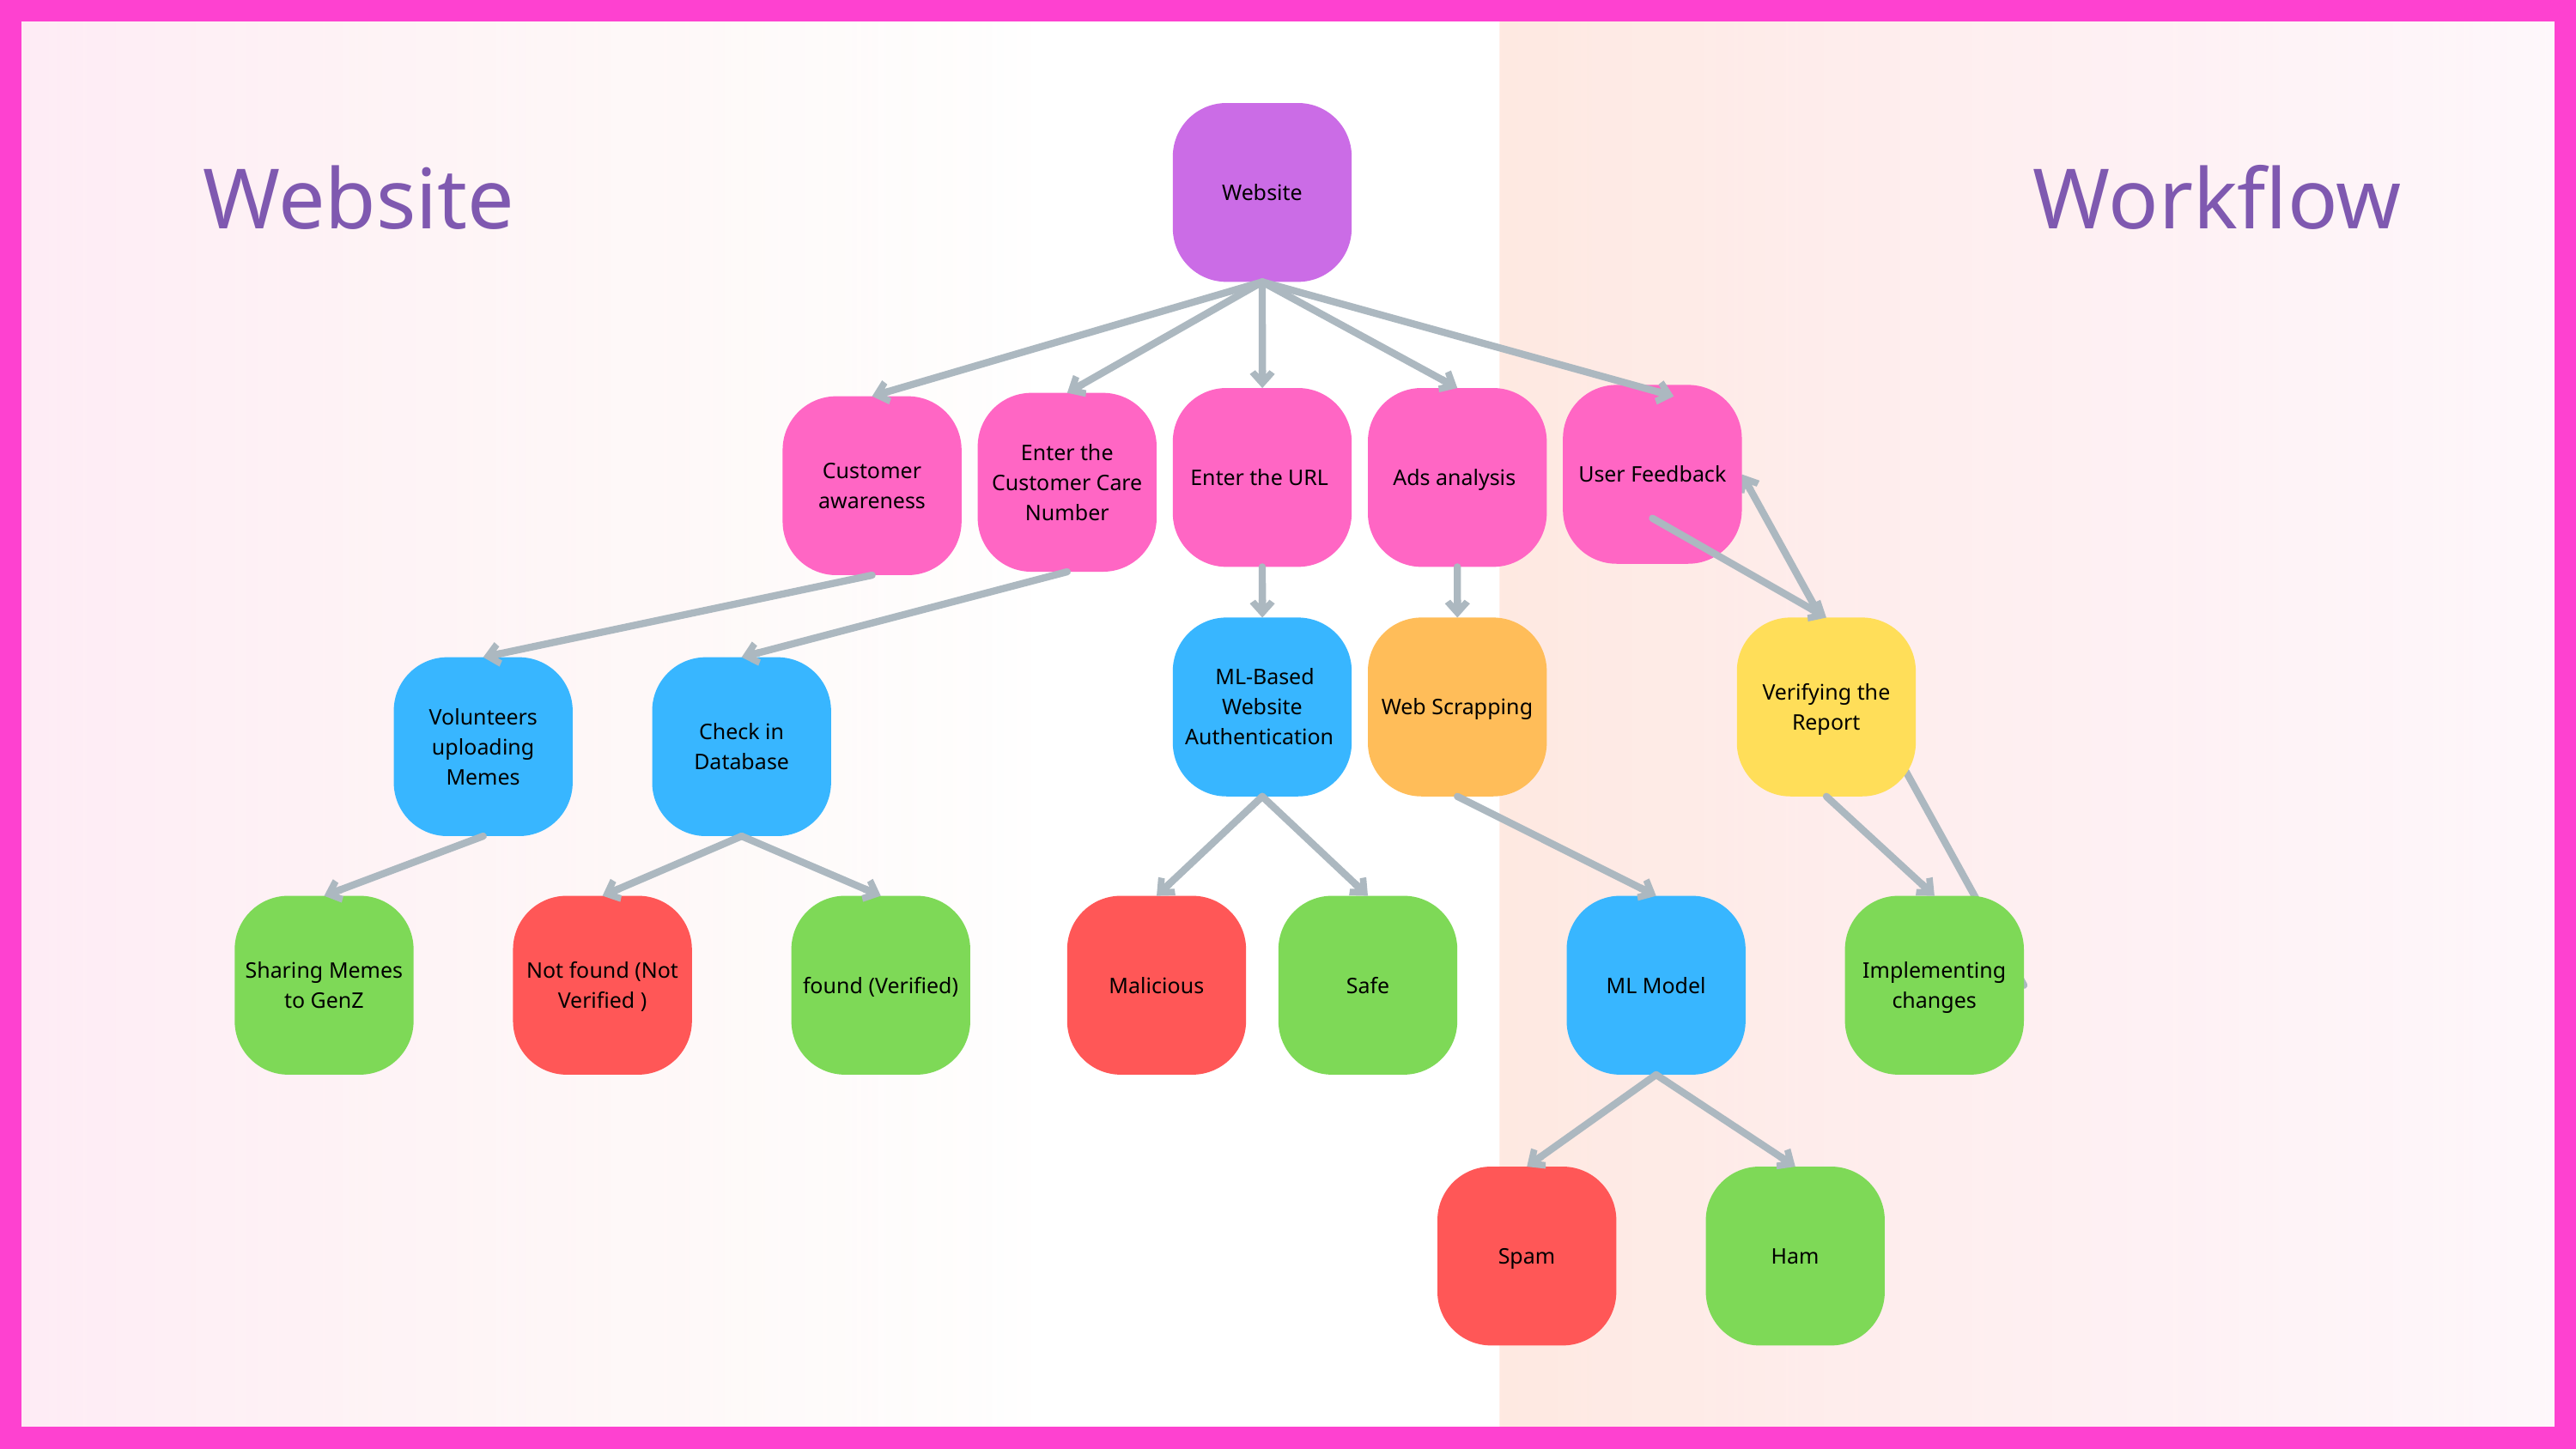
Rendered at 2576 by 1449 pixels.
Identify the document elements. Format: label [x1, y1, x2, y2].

text_box [0, 0, 2576, 1449]
text_box [234, 102, 2027, 1346]
